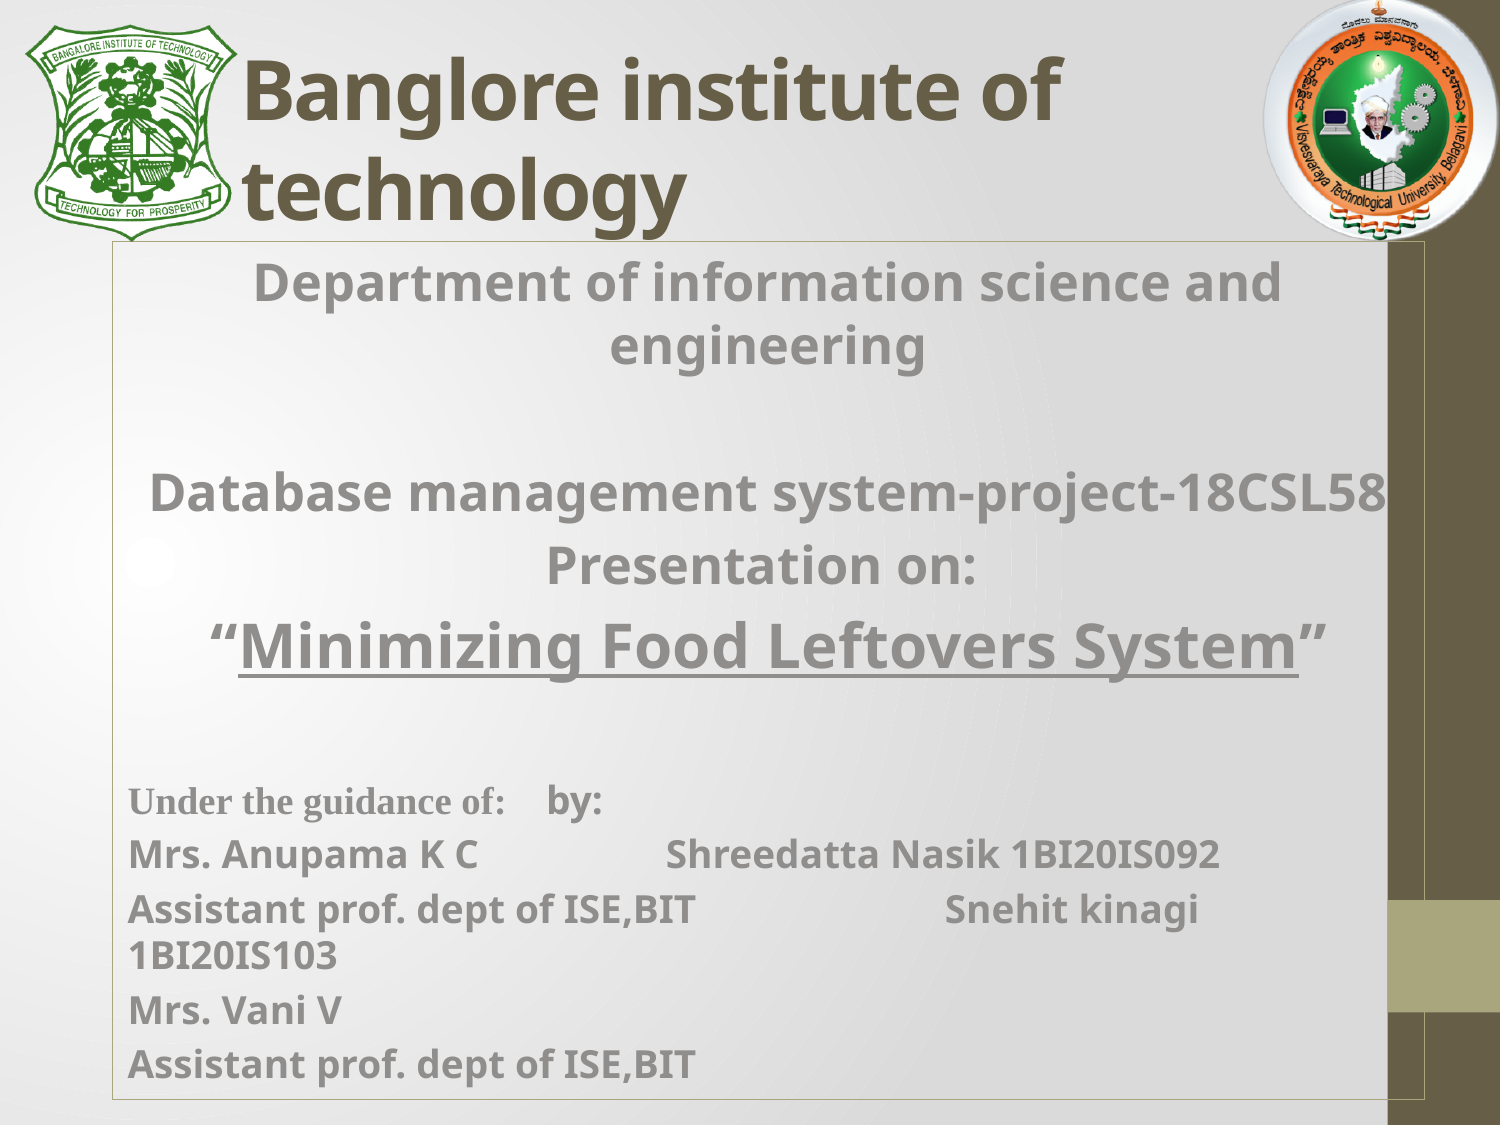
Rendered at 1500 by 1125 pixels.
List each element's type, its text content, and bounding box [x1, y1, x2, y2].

title Banglore institute of technology [225, 0, 1260, 241]
subtitle Department of information science and engineering Database management system-project-18CSL58 Presentation on: “Minimizing Food Leftovers System” Under the guidance of: by: Mrs. Anupama K C Shreedatta Nasik 1BI20IS092 Assistant prof. dept of ISE,BIT Snehit kinagi 1BI20IS103 Mrs. Vani V Assistant prof. dept of ISE,BIT [112, 241, 1425, 1100]
picture [24, 24, 238, 243]
picture [1261, 0, 1500, 243]
